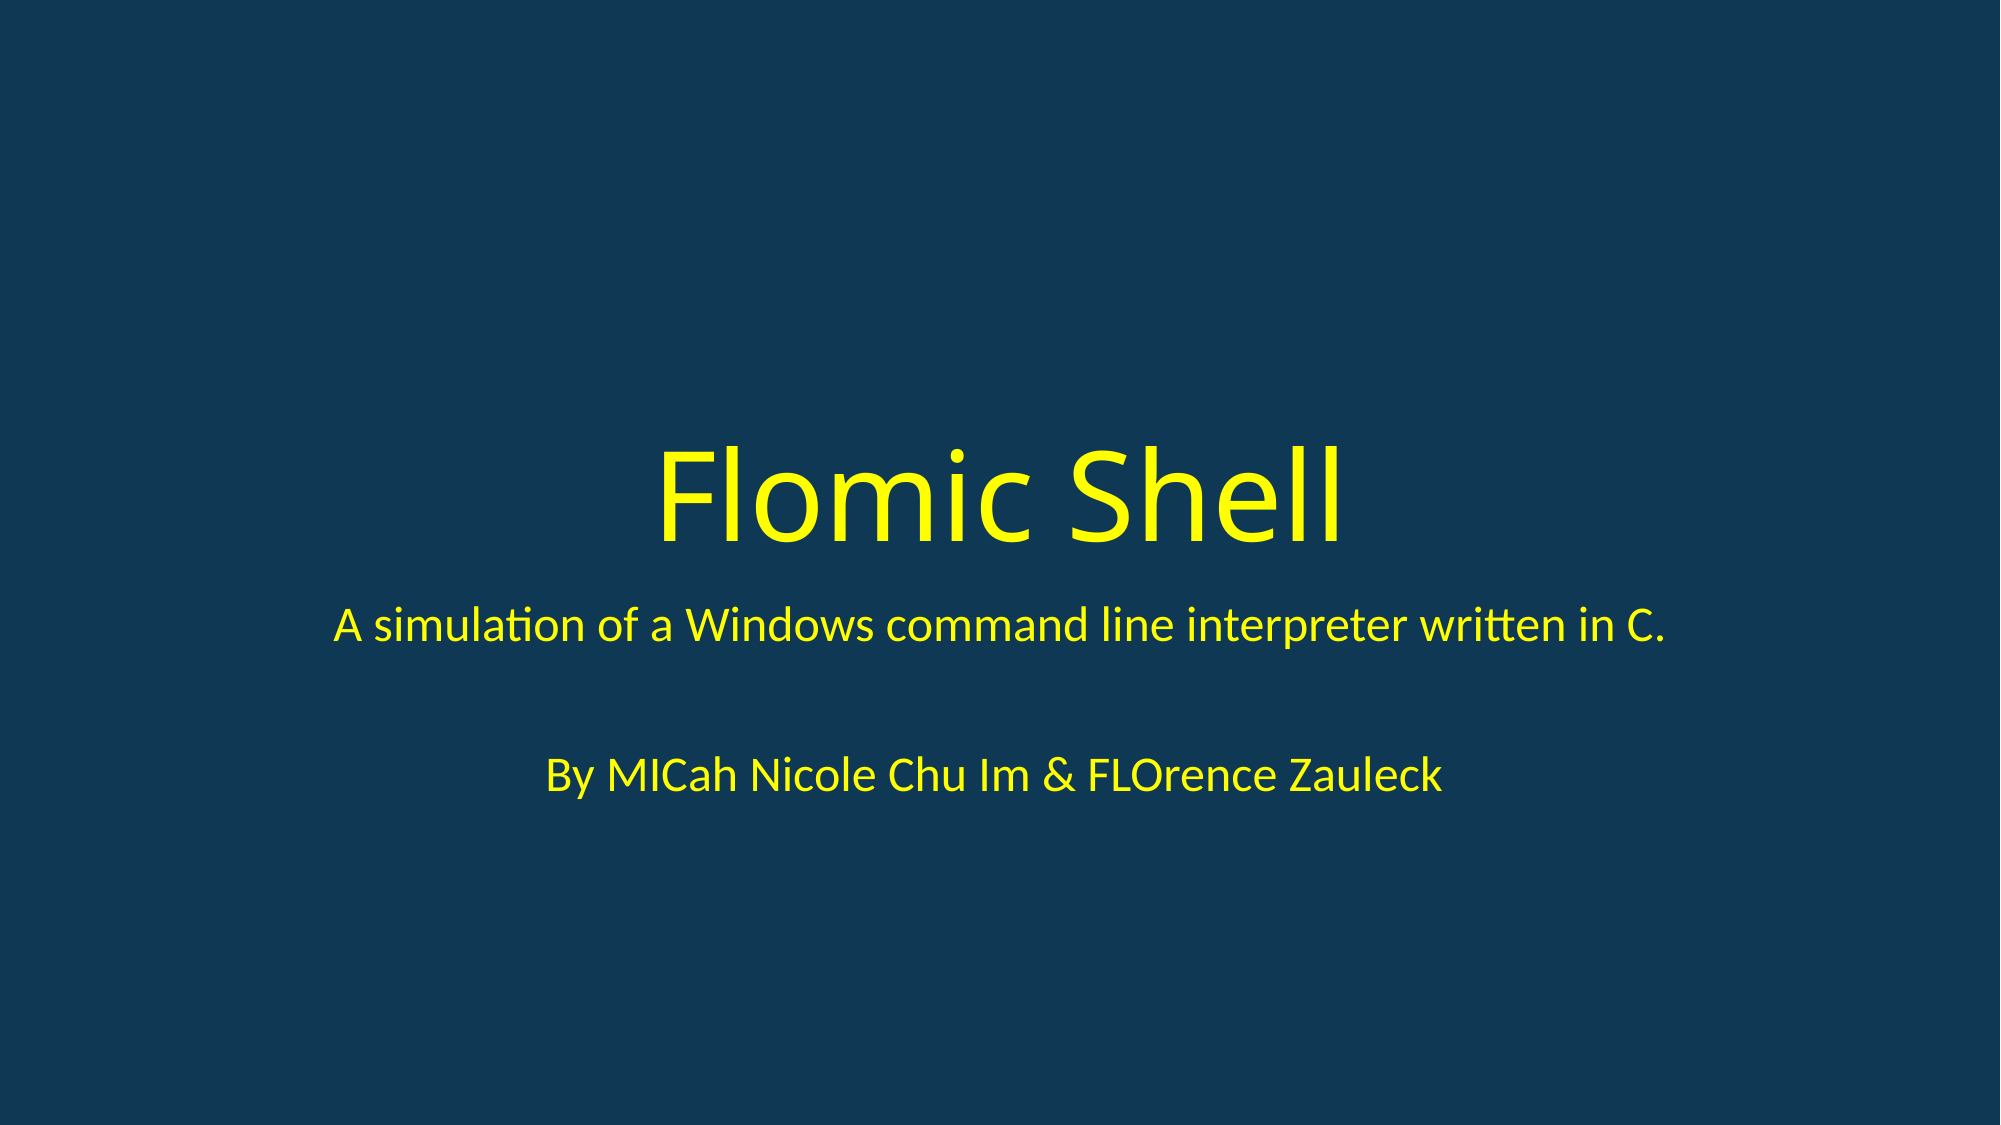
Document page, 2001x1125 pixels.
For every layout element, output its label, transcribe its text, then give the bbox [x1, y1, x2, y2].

title Flomic Shell [249, 184, 1750, 576]
subtitle A simulation of a Windows command line interpreter written in C. By MICah Nicole Chu Im & FLOrence Zauleck [249, 590, 1750, 863]
